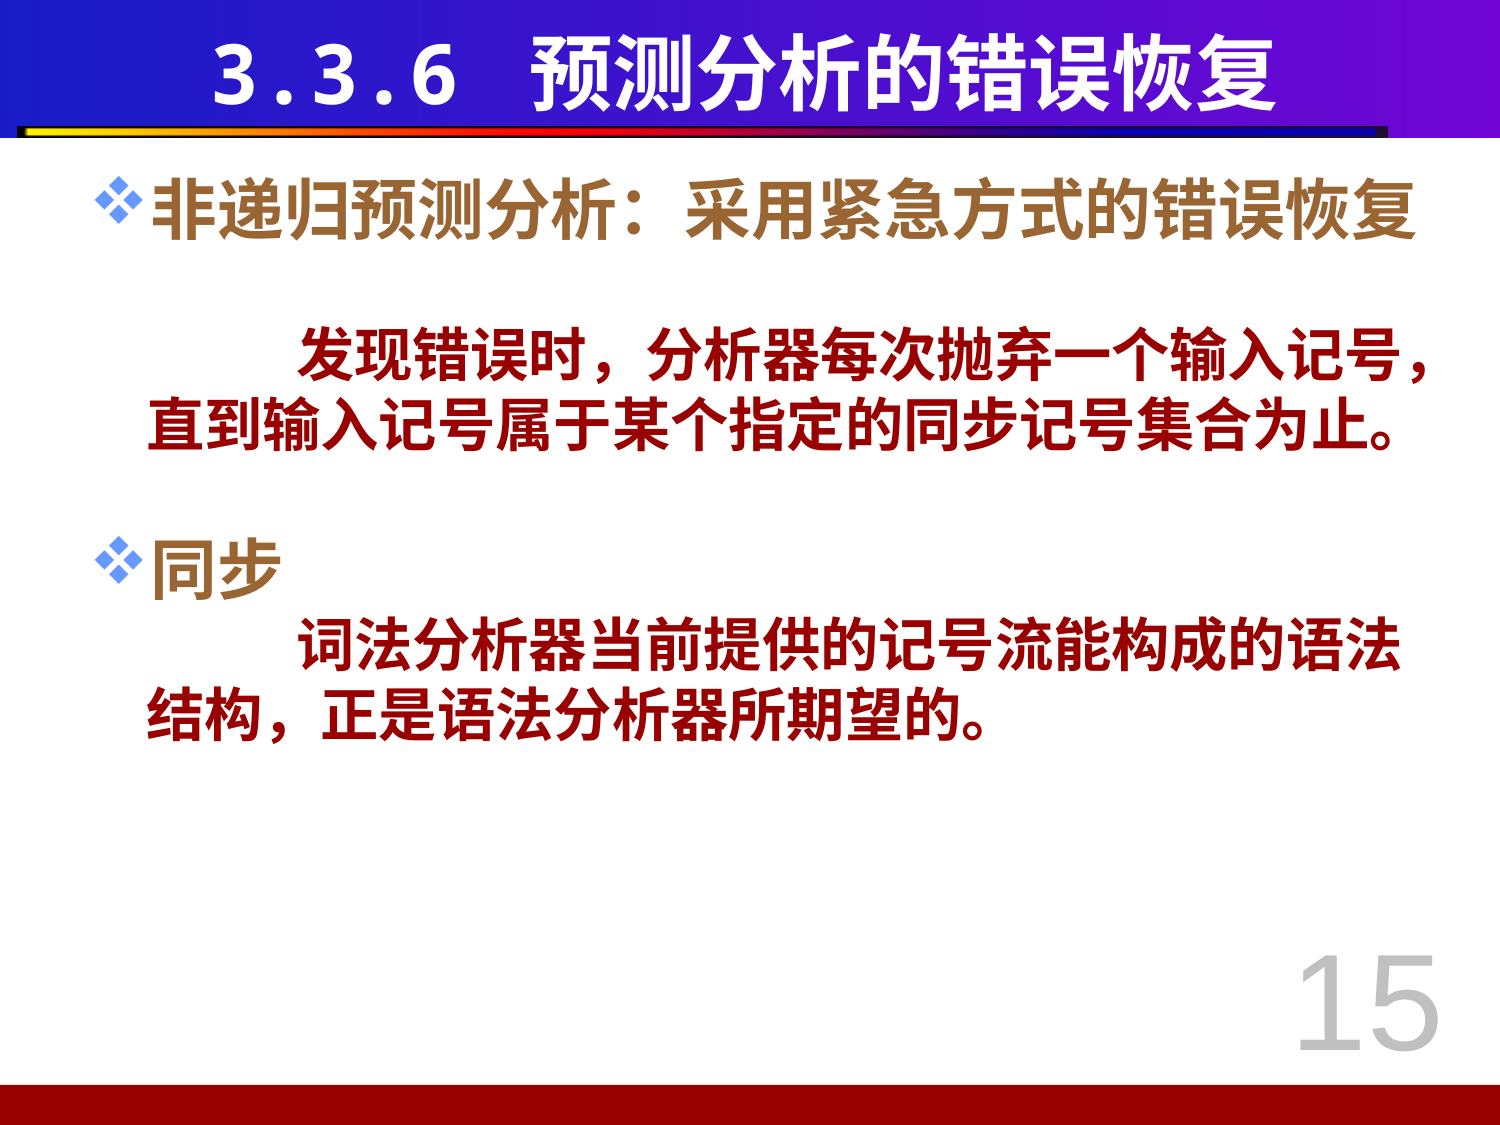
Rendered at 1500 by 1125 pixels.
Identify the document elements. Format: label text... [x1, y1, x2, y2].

list 非递归预测分析：采用紧急方式的错误恢复 发现错误时，分析器每次抛弃一个输入记号，直到输入记号属于某个指定的同步记号集合为止。 同步 词法分析器当前提供的记号流能构成的语法结构，正是语法分析器所期望的。 [74, 160, 1438, 1023]
picture [17, 126, 1388, 138]
slide_number 15 [1234, 904, 1500, 1118]
title 3.3.6 预测分析的错误恢复 [49, 24, 1438, 118]
